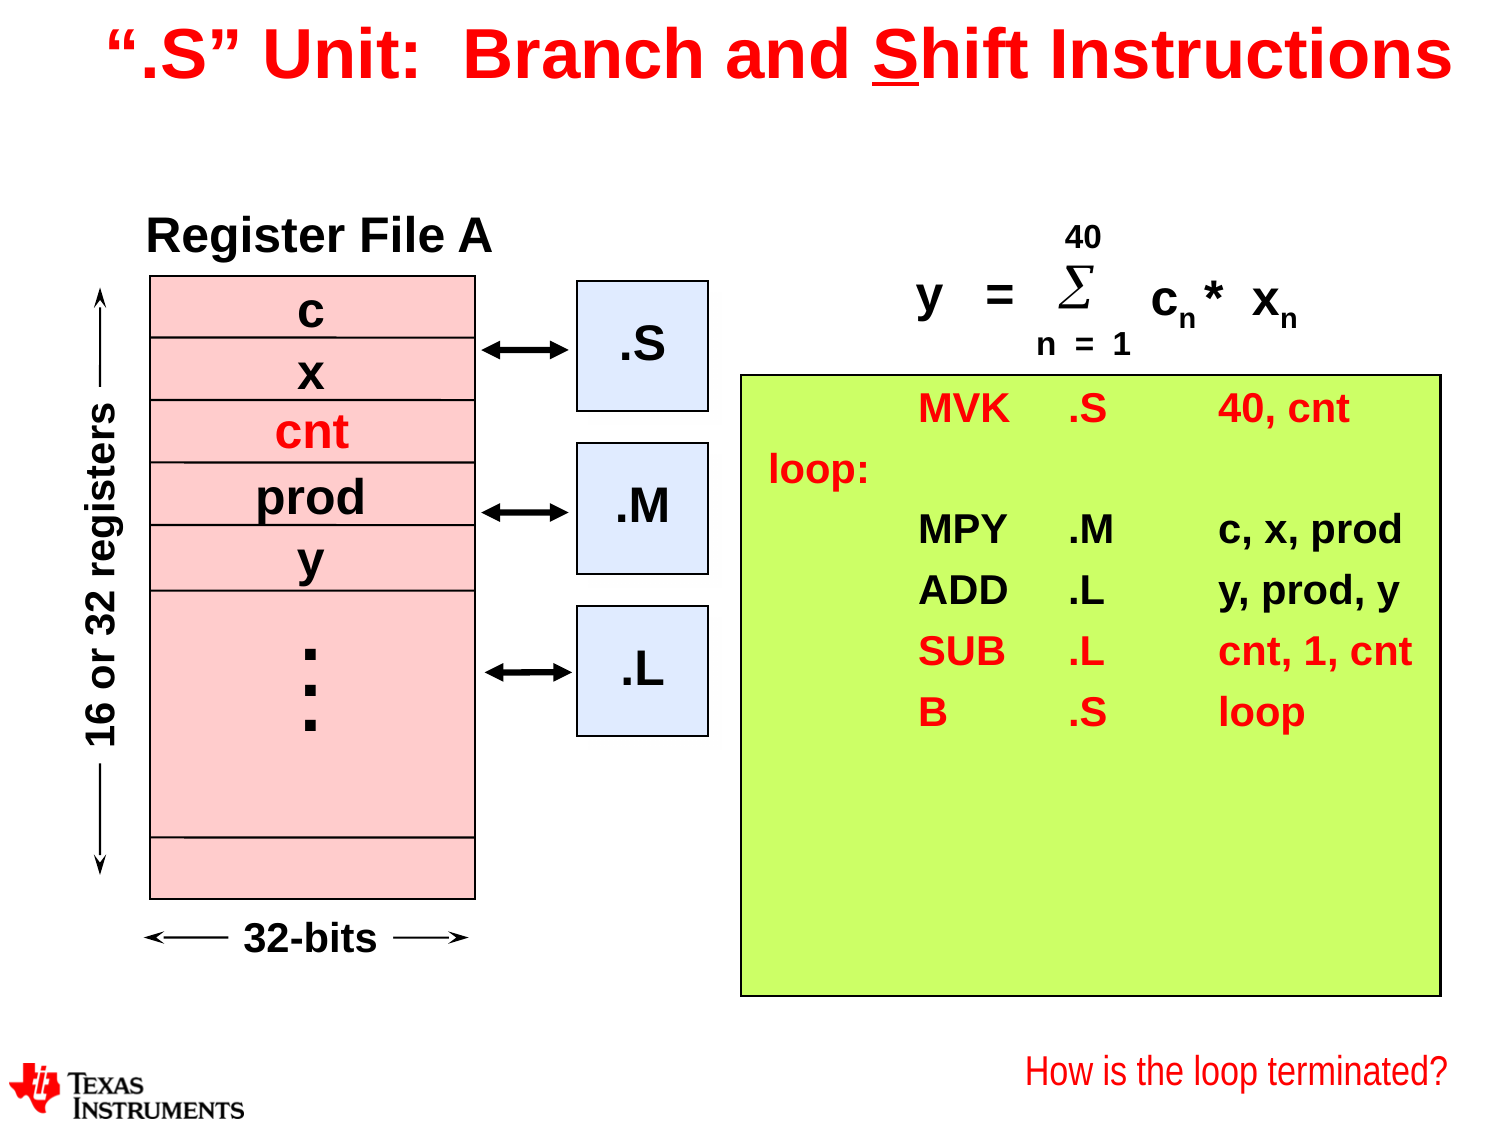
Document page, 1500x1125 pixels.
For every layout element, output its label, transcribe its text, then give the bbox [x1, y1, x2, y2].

text_box [481, 506, 569, 519]
picture [8, 1062, 245, 1120]
text_box 32-bits [228, 912, 394, 968]
text_box .S [577, 280, 708, 412]
text_box [484, 666, 573, 679]
text_box How is the loop terminated? [1024, 1053, 1449, 1094]
text_box [93, 854, 107, 875]
text_box [150, 463, 234, 525]
text_box [150, 838, 475, 899]
text_box [150, 591, 475, 837]
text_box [239, 281, 383, 745]
text_box [388, 401, 475, 462]
text_box Register File A [130, 206, 509, 270]
text_box [150, 400, 234, 462]
text_box [93, 287, 107, 309]
text_box MVK .S 40, cnt loop: MPY .M c, x, prod ADD .L y, prod, y SUB .L cnt, 1, cnt B .S loop [753, 382, 1441, 764]
text_box [150, 275, 475, 337]
text_box [388, 463, 475, 525]
text_box [150, 526, 234, 590]
text_box [448, 931, 469, 944]
text_box .L [577, 605, 708, 737]
title “.S” Unit: Branch and Shift Instructions [0, 0, 1500, 122]
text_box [897, 213, 1375, 372]
text_box [388, 338, 475, 400]
text_box [740, 375, 1441, 997]
text_box 16 or 32 registers [74, 387, 130, 764]
text_box [481, 343, 569, 357]
text_box [150, 338, 234, 399]
text_box .M [577, 443, 708, 574]
text_box [143, 931, 165, 944]
text_box [388, 526, 475, 590]
